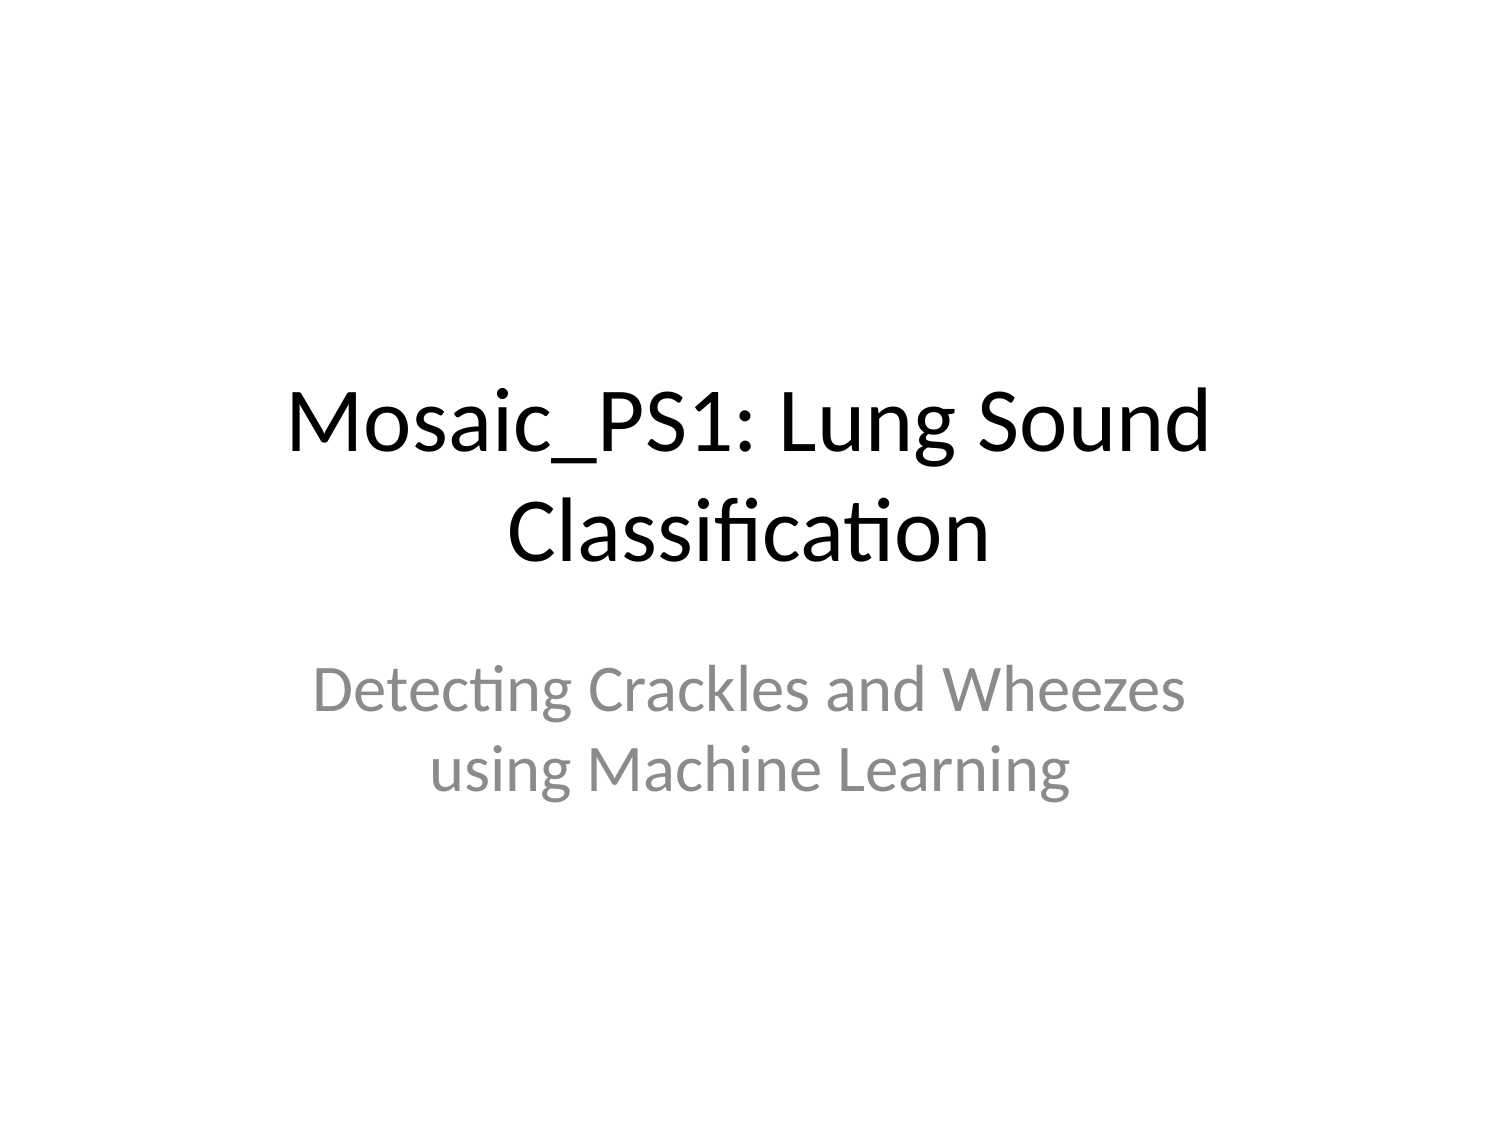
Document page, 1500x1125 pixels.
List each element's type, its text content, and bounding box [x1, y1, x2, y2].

title Mosaic_PS1: Lung Sound Classification [112, 349, 1388, 591]
subtitle Detecting Crackles and Wheezes using Machine Learning [225, 637, 1275, 925]
